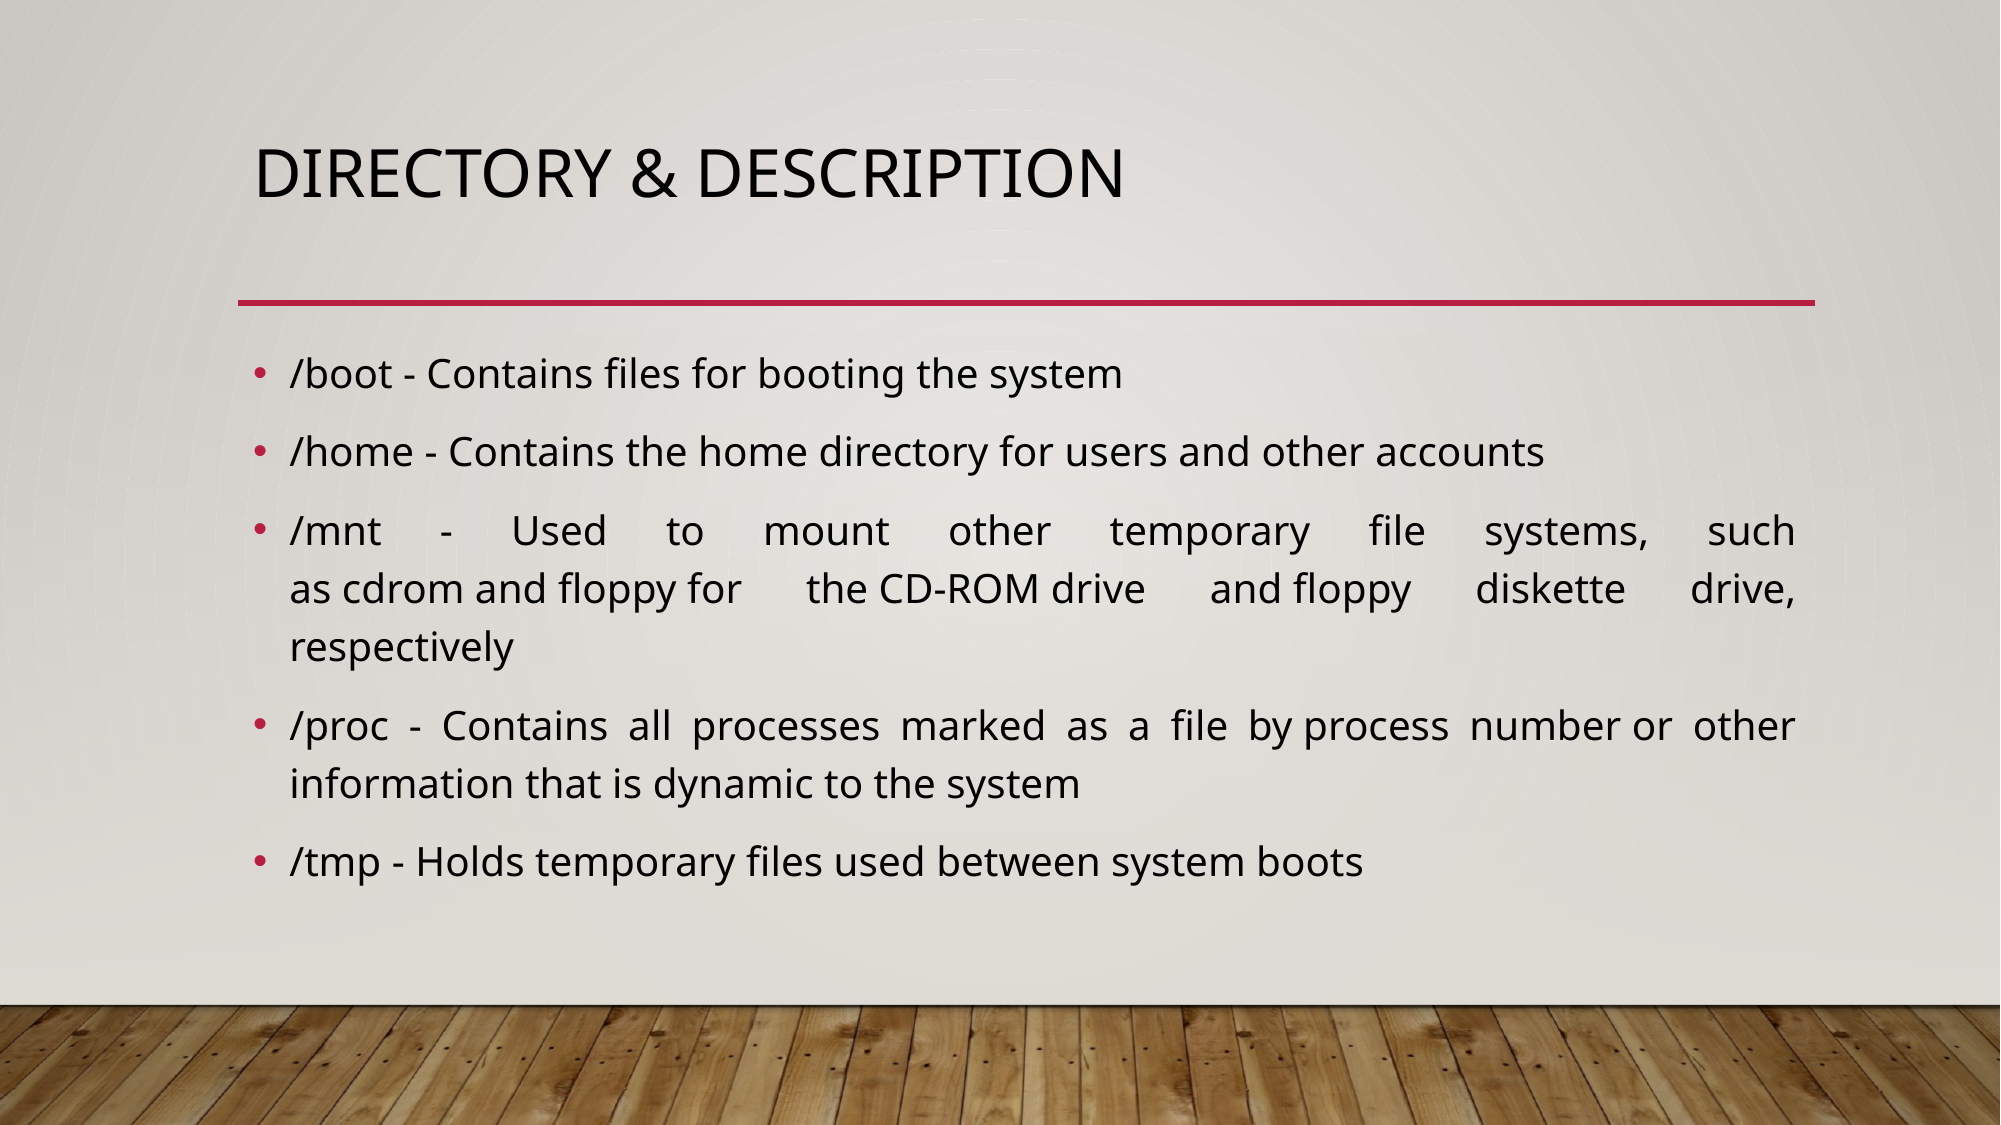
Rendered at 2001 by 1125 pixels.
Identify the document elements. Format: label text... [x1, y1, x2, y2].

list /boot - Contains files for booting the system /home - Contains the home directory for users and other accounts /mnt - Used to mount other temporary file systems, such as cdrom and floppy for the CD-ROM drive and floppy diskette drive, respectively /proc - Contains all processes marked as a file by process number or other information that is dynamic to the system /tmp - Holds temporary files used between system boots [238, 330, 1814, 897]
picture [0, 1005, 2000, 1125]
title Directory & description [238, 131, 1814, 305]
